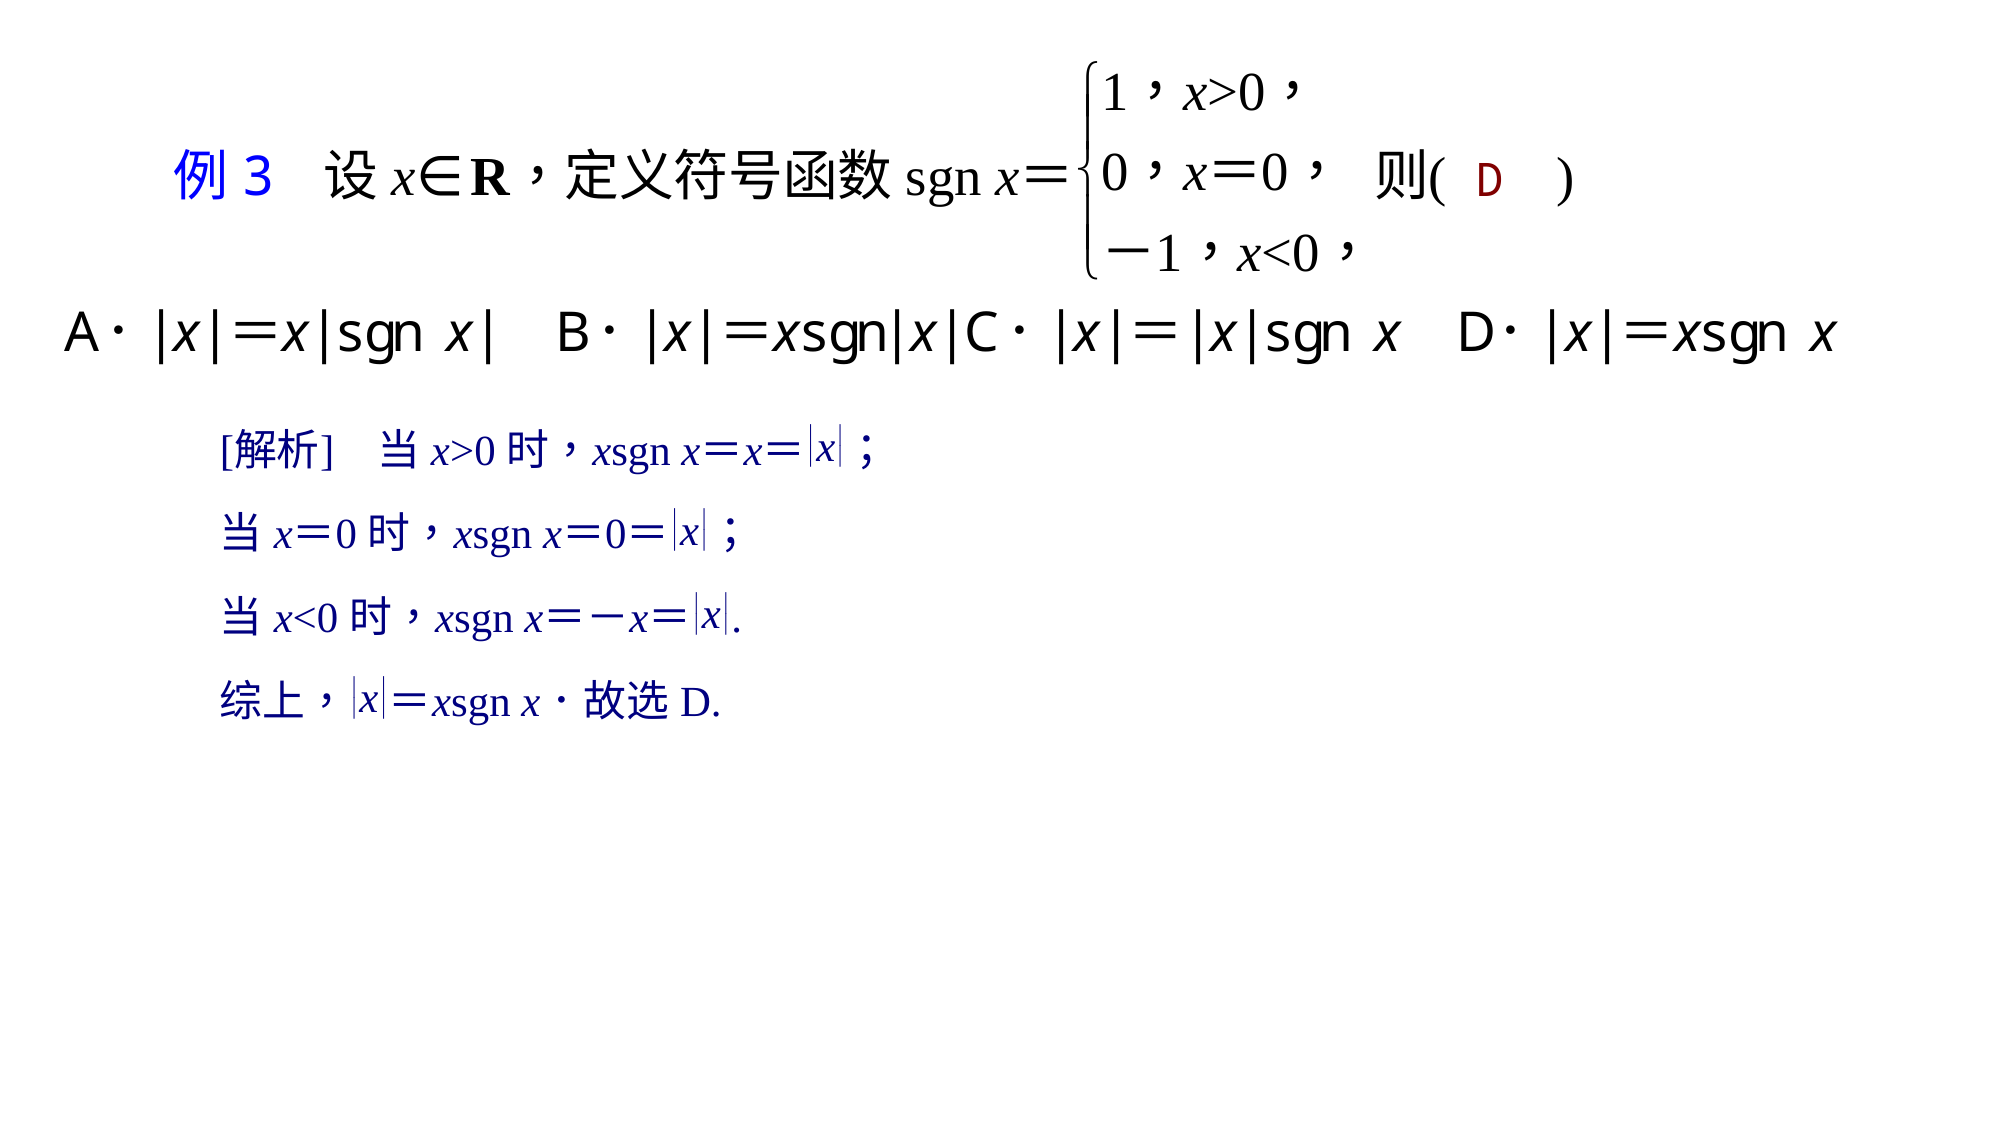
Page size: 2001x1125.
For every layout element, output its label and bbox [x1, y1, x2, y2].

text_box [1475, 150, 1528, 214]
text_box [64, 45, 1970, 382]
text_box [219, 407, 953, 748]
